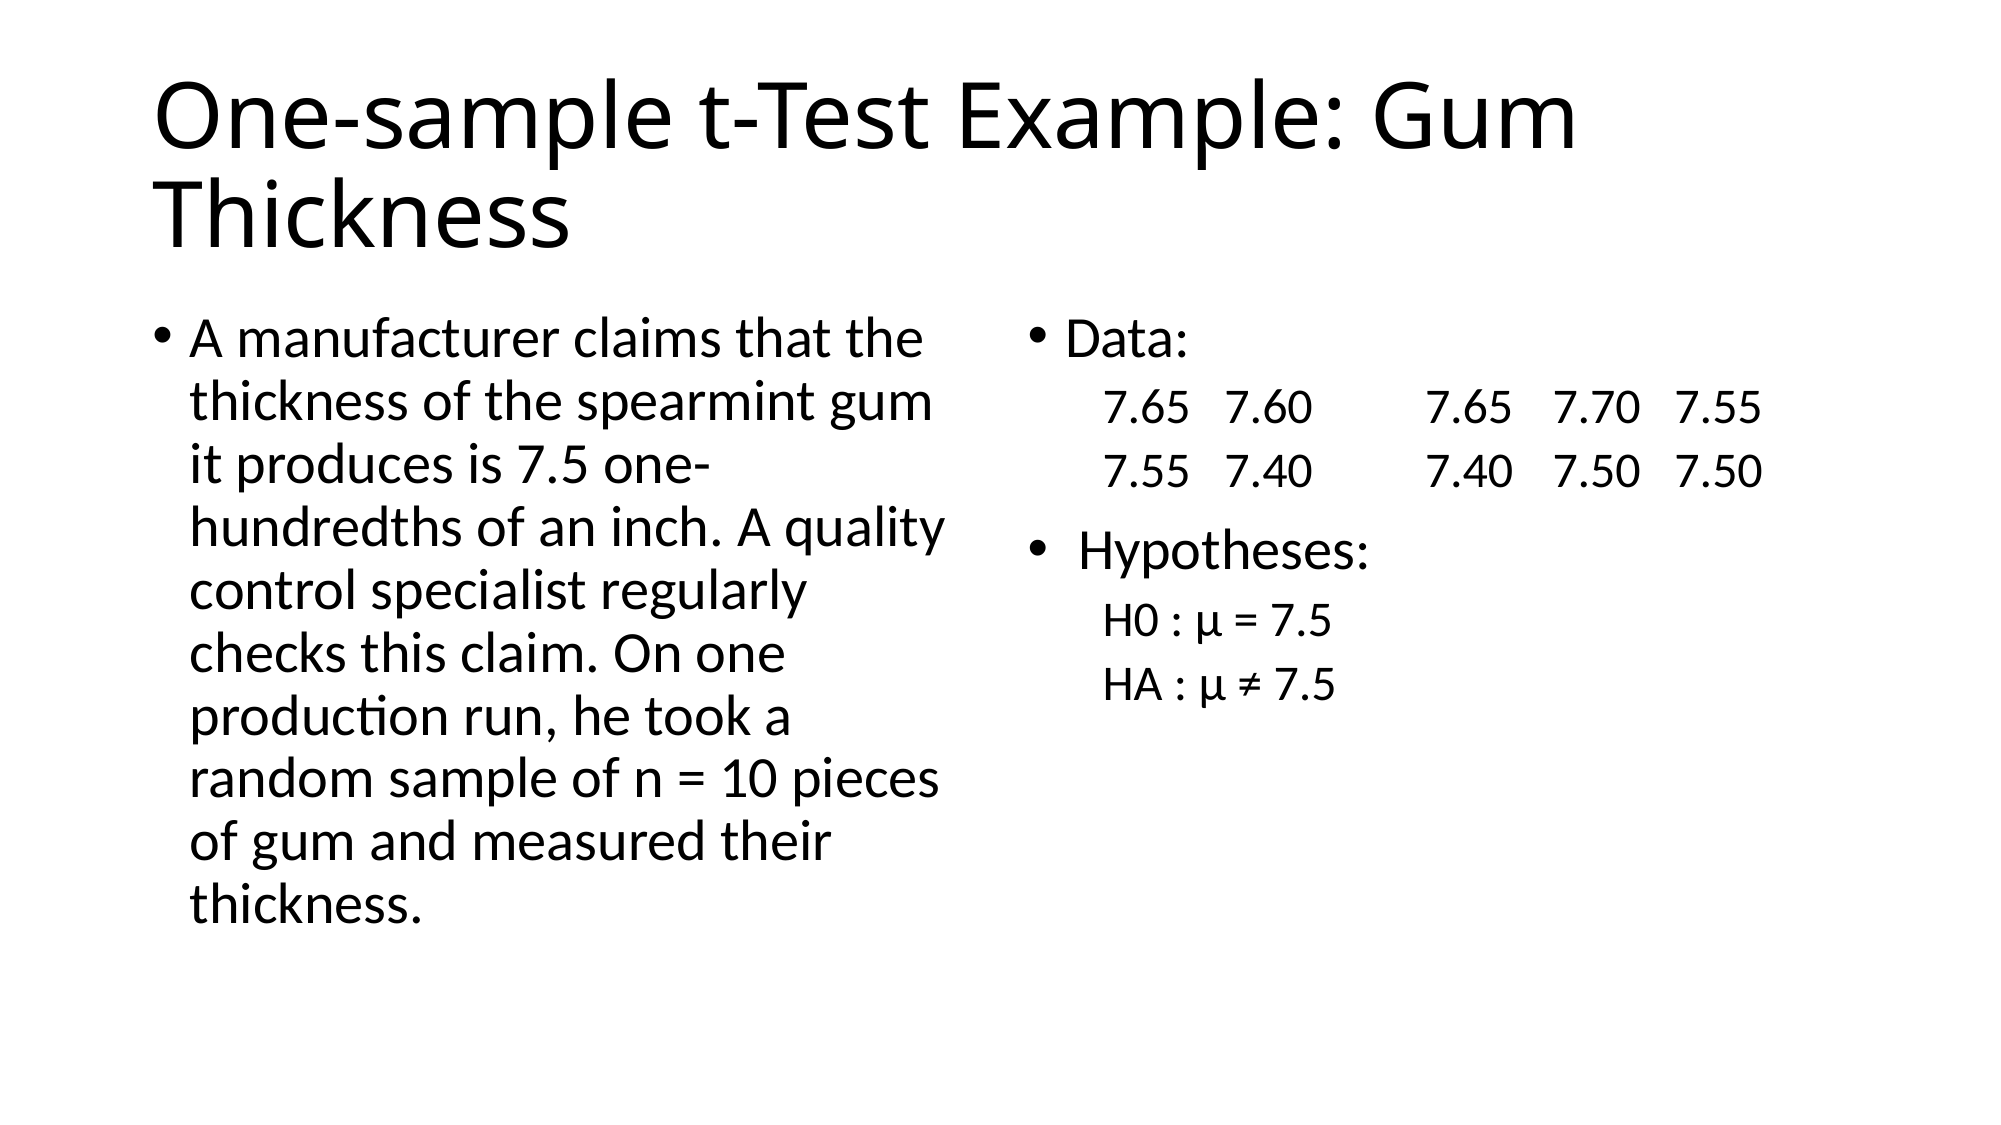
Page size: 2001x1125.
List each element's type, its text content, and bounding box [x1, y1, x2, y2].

title One-sample t-Test Example: Gum Thickness [137, 59, 1863, 278]
list A manufacturer claims that the thickness of the spearmint gum it produces is 7.5 one-hundredths of an inch. A quality control specialist regularly checks this claim. On one production run, he took a random sample of n = 10 pieces of gum and measured their thickness. [137, 299, 988, 1014]
list Data: 7.65 7.60 7.65 7.70 7.55 7.55 7.40 7.40 7.50 7.50 Hypotheses: H0 : μ = 7.5 HA : μ ≠ 7.5 [1012, 299, 1863, 1014]
